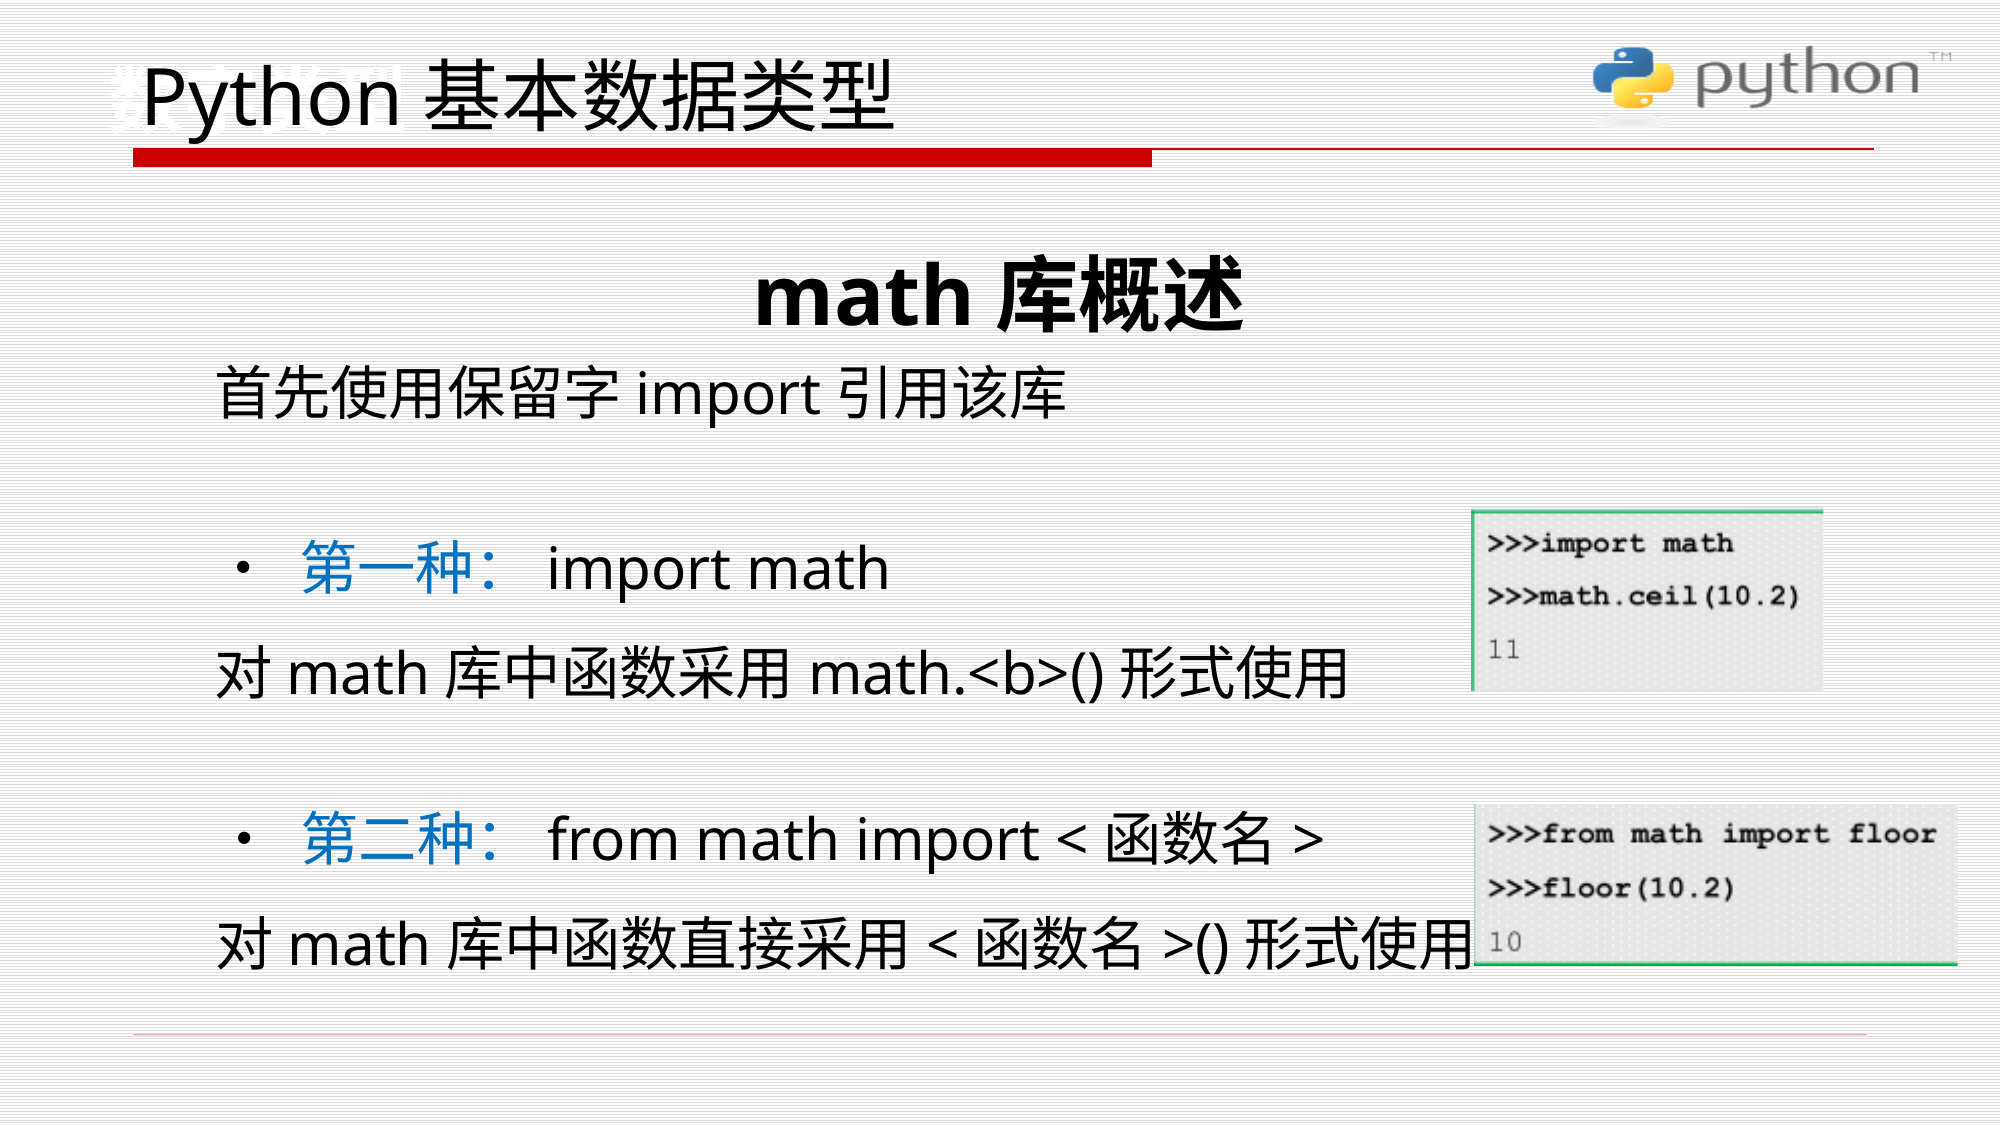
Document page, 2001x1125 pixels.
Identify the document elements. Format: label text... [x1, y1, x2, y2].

title Python基本数据类型 [125, 49, 1876, 150]
text_box 数字类型 [93, 37, 1905, 153]
picture [1473, 804, 1959, 966]
text_box math库概述 [738, 205, 1261, 348]
text_box 首先使用保留字import引用该库 • 第一种：import math 对math库中函数采用math.<b>()形式使用 [199, 348, 1857, 714]
picture [1560, 30, 2000, 142]
picture [1470, 506, 1824, 692]
text_box • 第二种：from math import <函数名> 对math库中函数直接采用<函数名>()形式使用 [200, 760, 1624, 985]
